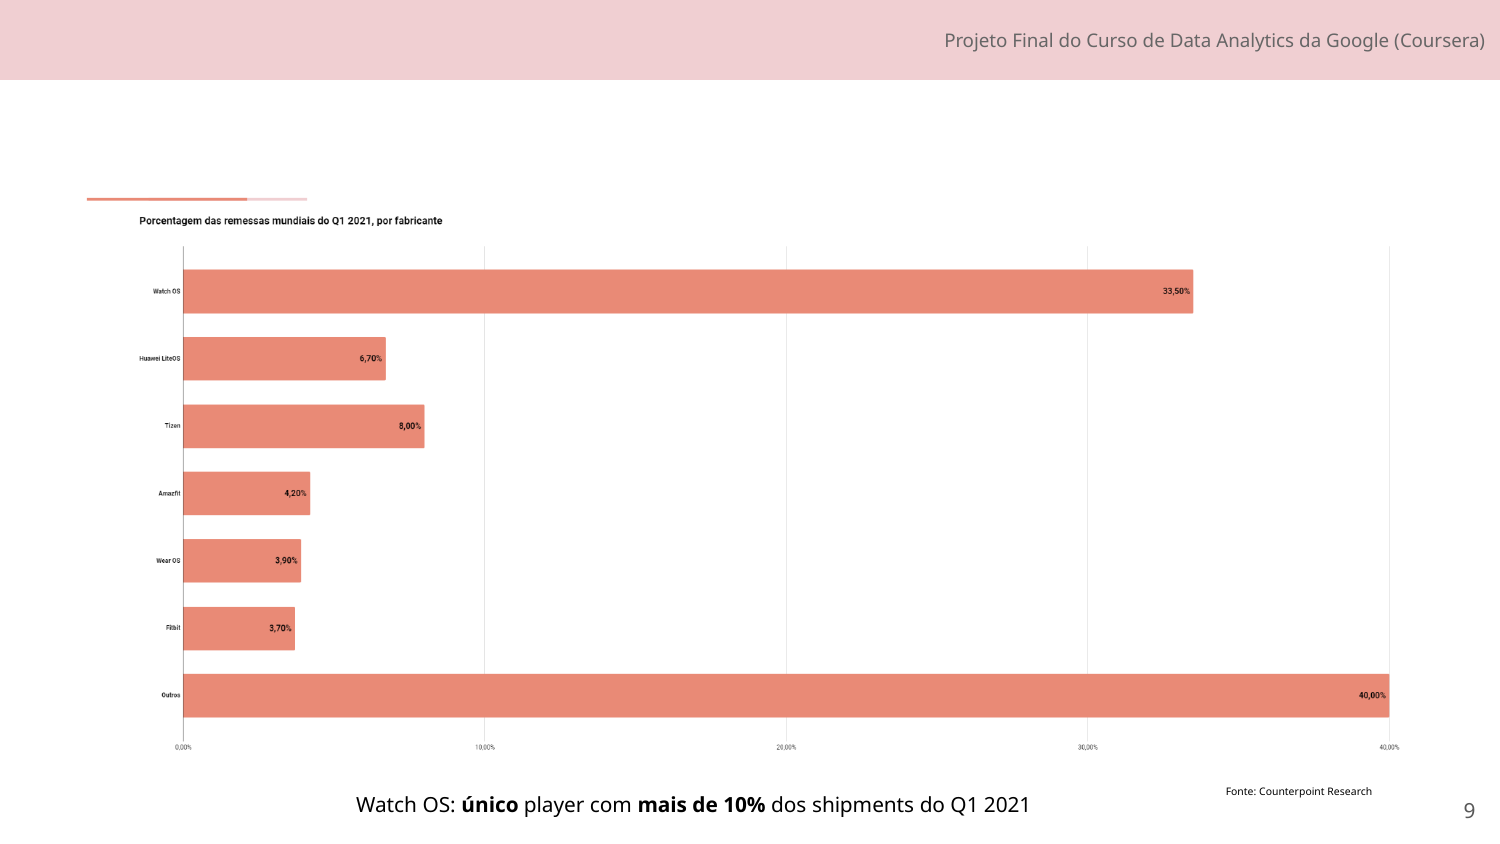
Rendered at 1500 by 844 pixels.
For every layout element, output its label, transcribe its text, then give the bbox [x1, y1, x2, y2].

picture [138, 213, 1401, 754]
text_box Watch OS: único player com mais de 10% dos shipments do Q1 2021 [341, 779, 1093, 830]
slide_number ‹#› [1400, 779, 1491, 844]
text_box Fonte: Counterpoint Research [1210, 779, 1401, 805]
